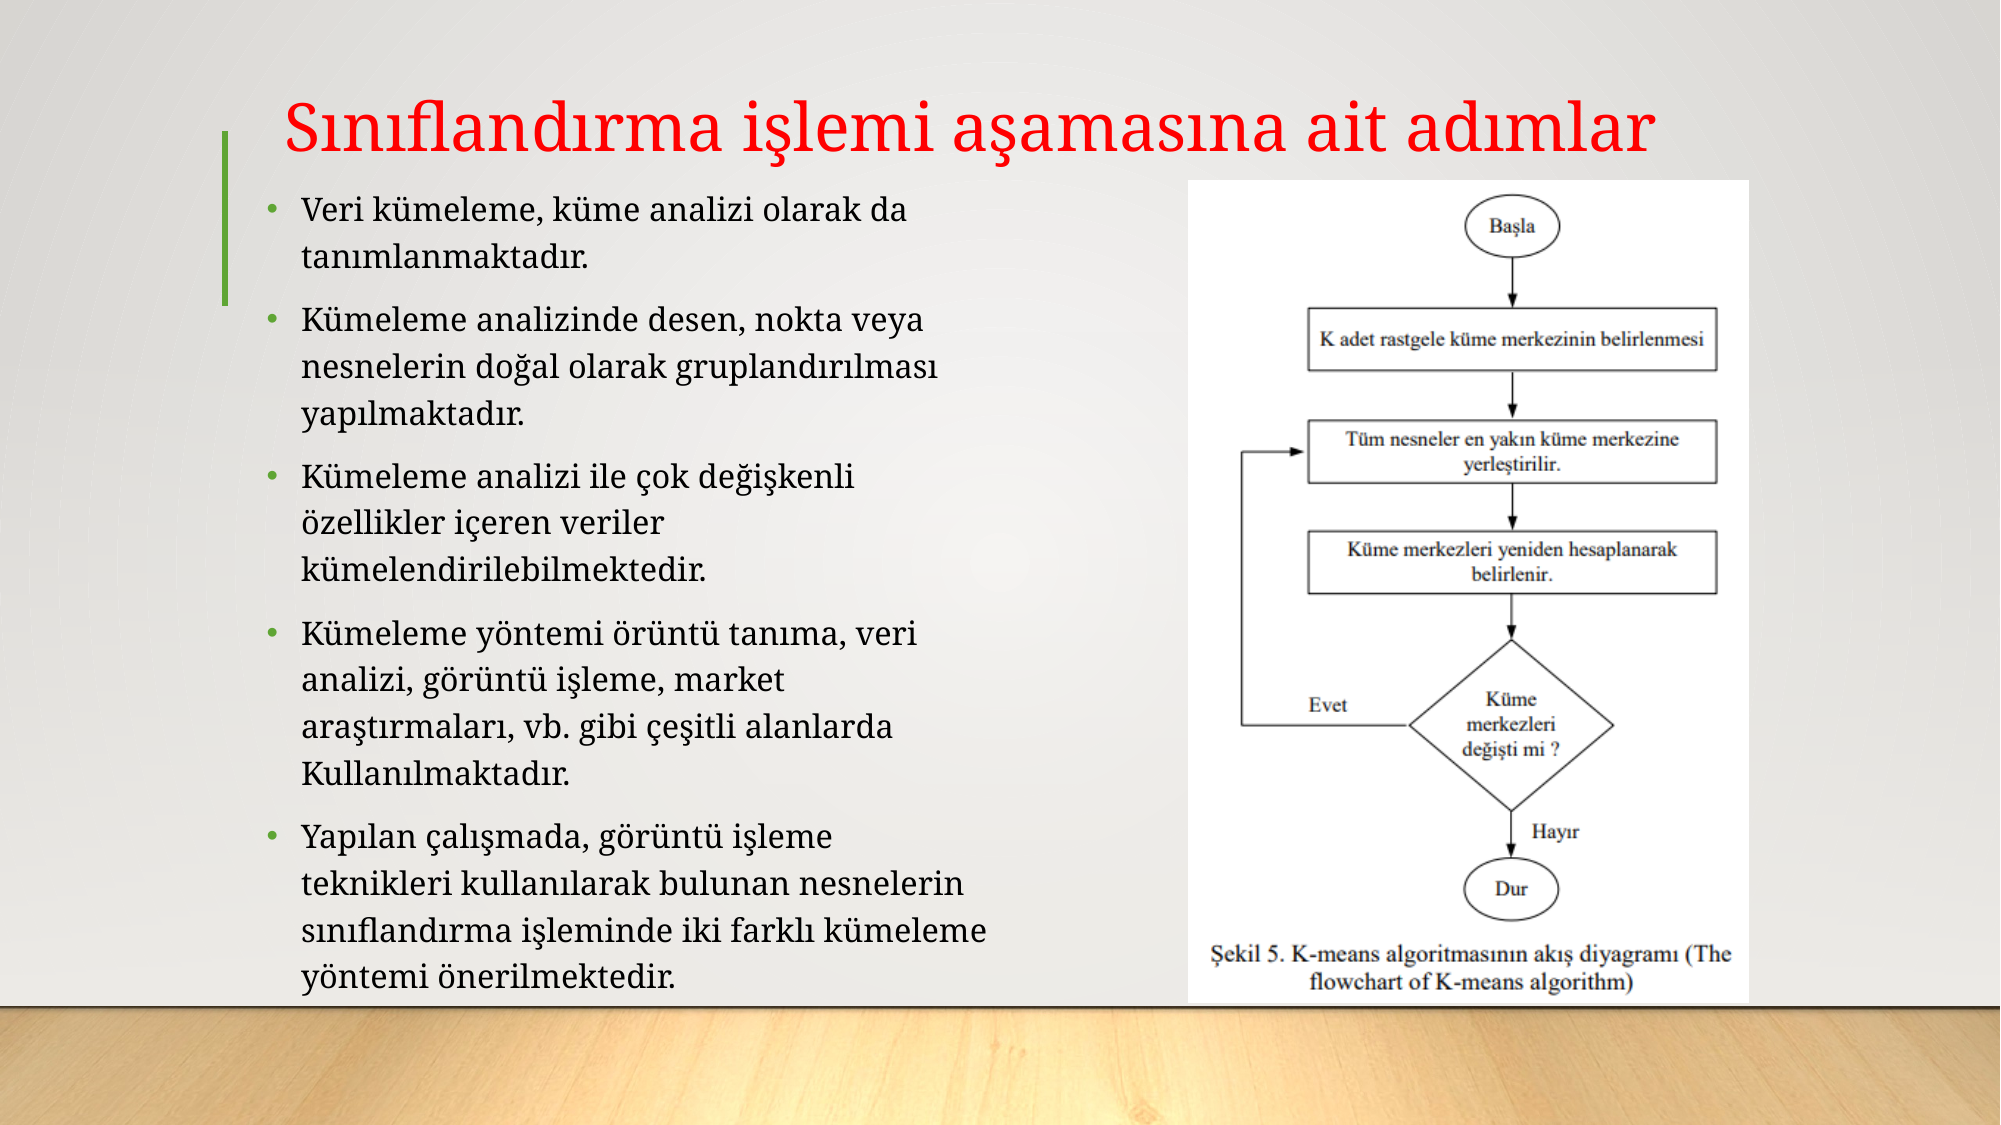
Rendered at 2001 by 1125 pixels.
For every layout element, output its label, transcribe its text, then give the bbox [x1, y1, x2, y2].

list Veri kümeleme, küme analizi olarak da tanımlanmaktadır. Kümeleme analizinde desen, nokta veya nesnelerin doğal olarak gruplandırılması yapılmaktadır. Kümeleme analizi ile çok değişkenli özellikler içeren veriler kümelendirilebilmektedir. Kümeleme yöntemi örüntü tanıma, veri analizi, görüntü işleme, market araştırmaları, vb. gibi çeşitli alanlarda Kullanılmaktadır. Yapılan çalışmada, görüntü işleme teknikleri kullanılarak bulunan nesnelerin sınıflandırma işleminde iki farklı kümeleme yöntemi önerilmektedir. [251, 173, 1008, 1004]
title Sınıflandırma işlemi aşamasına ait adımlar [252, 0, 1815, 174]
picture [1188, 180, 1749, 1004]
picture [0, 1006, 2000, 1125]
